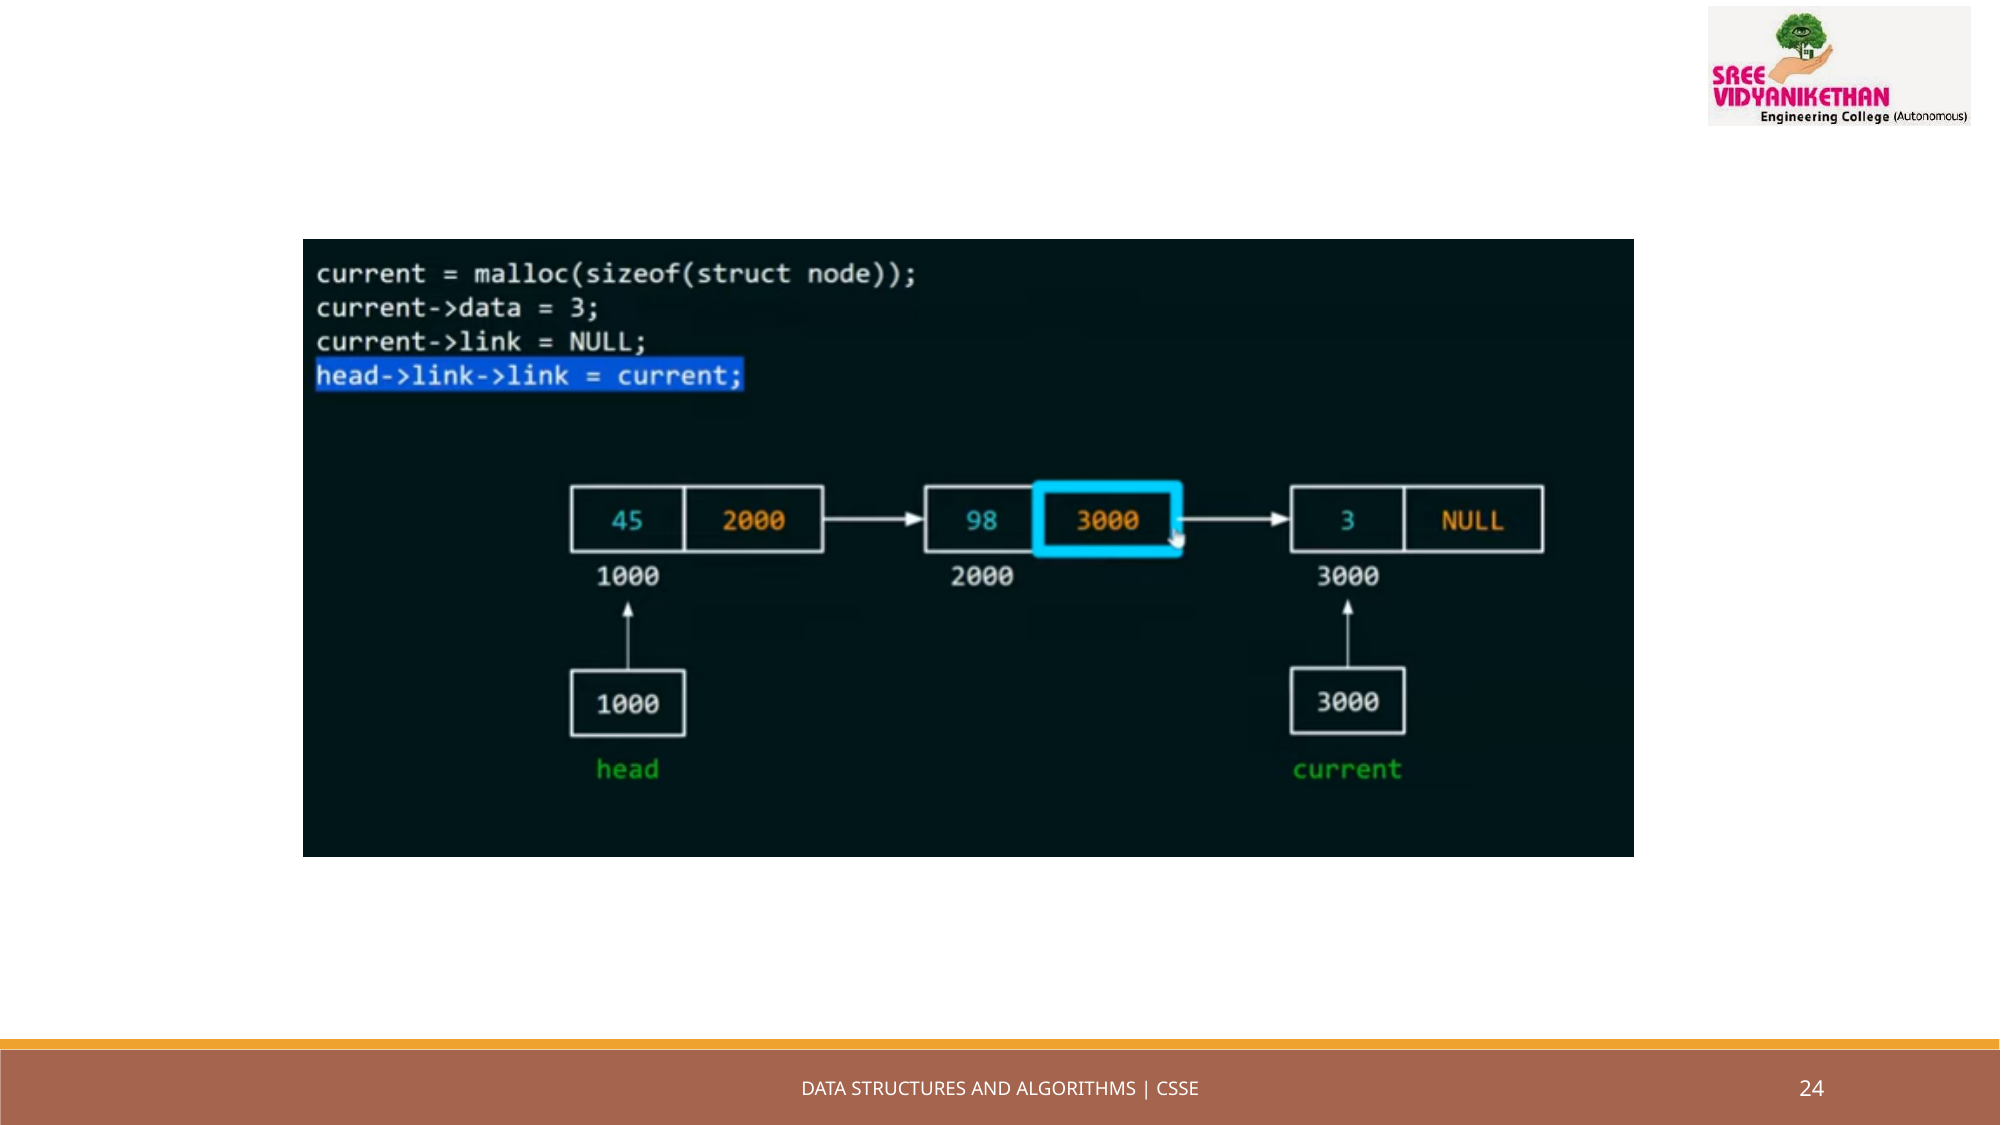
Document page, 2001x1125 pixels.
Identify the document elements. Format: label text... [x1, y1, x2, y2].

picture [1708, 6, 1971, 126]
slide_number 24 [1624, 1059, 1840, 1120]
footer DATA STRUCTURES AND ALGORITHMS | CSSE [604, 1059, 1396, 1120]
picture [302, 238, 1635, 857]
